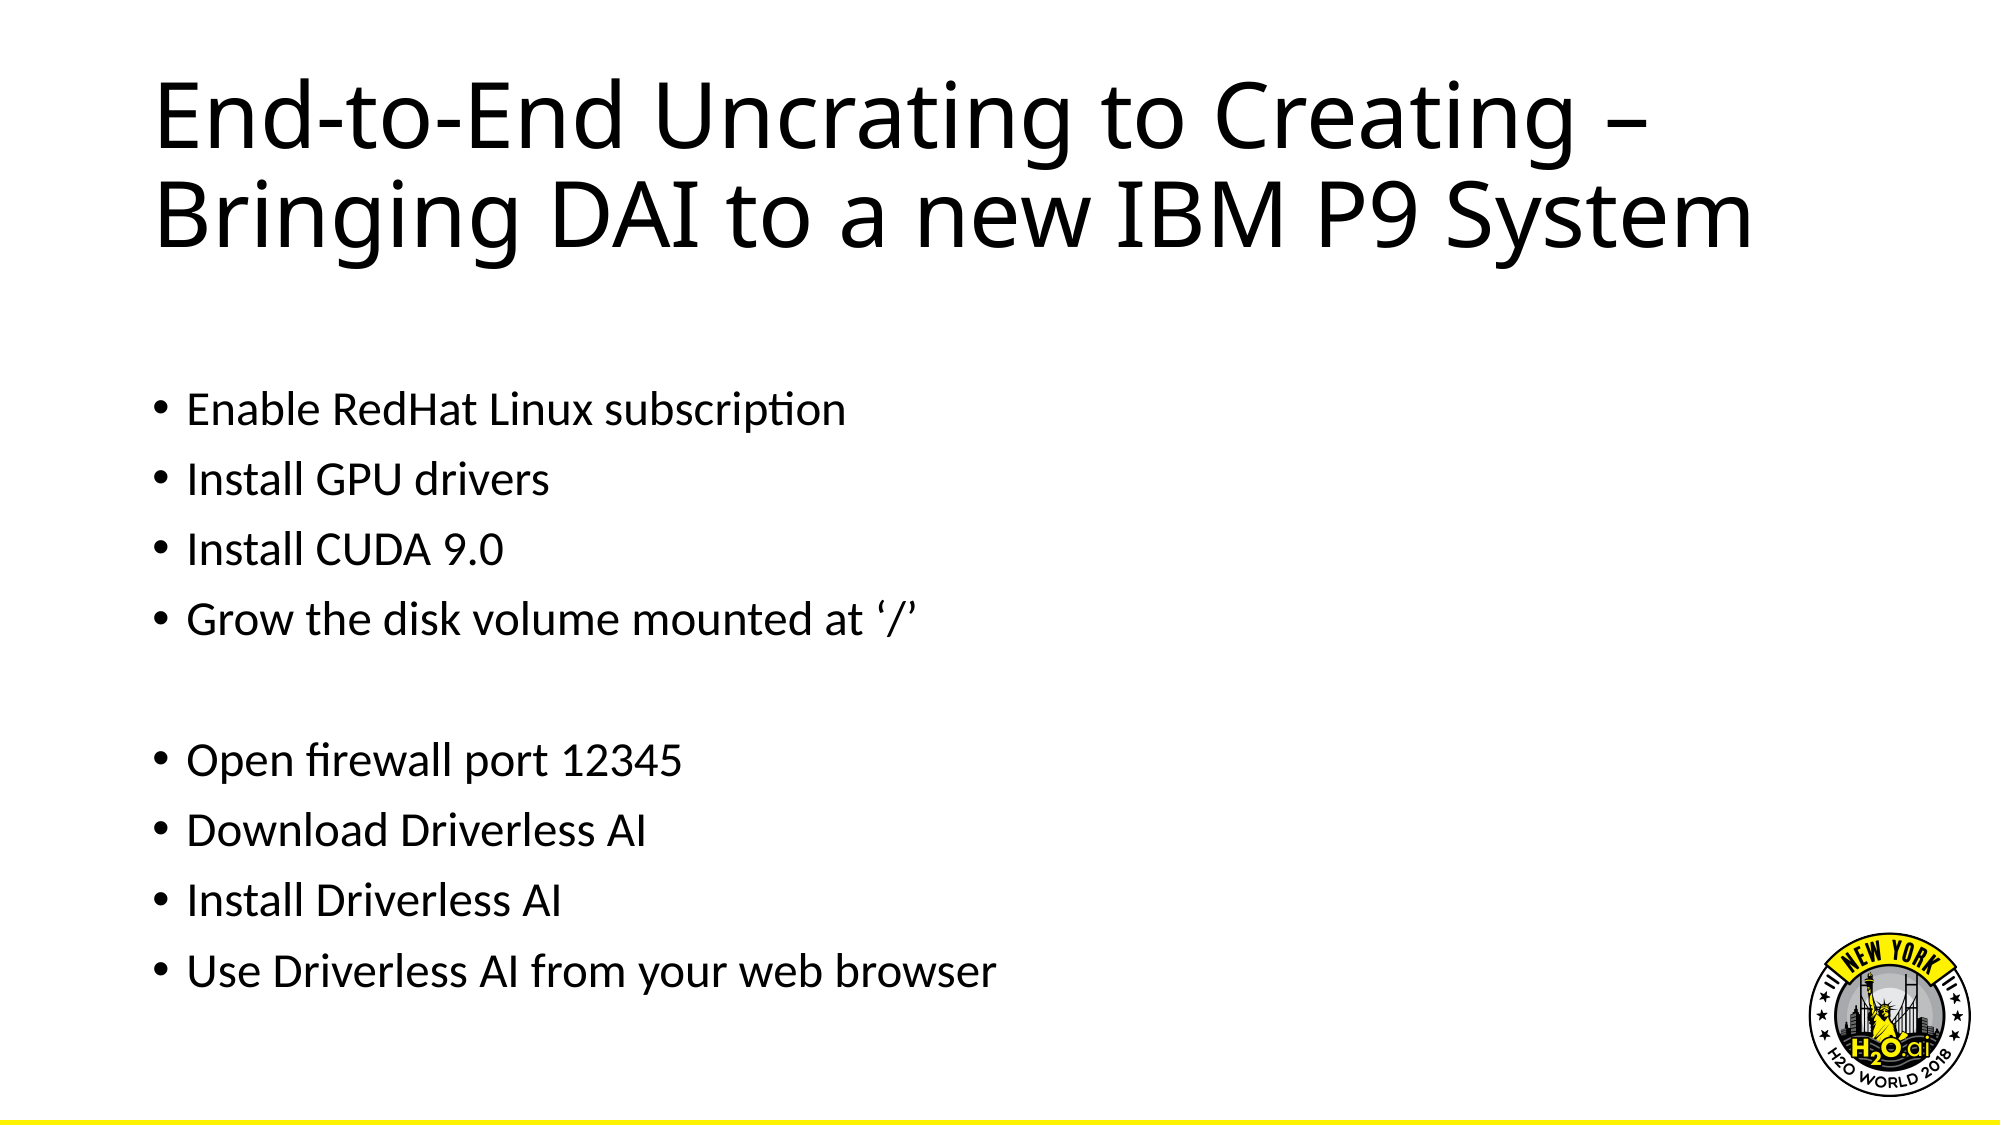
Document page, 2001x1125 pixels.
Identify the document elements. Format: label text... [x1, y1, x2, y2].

list Enable RedHat Linux subscription Install GPU drivers Install CUDA 9.0 Grow the disk volume mounted at ‘/’ Open firewall port 12345 Download Driverless AI Install Driverless AI Use Driverless AI from your web browser [137, 299, 1863, 1014]
title End-to-End Uncrating to Creating – Bringing DAI to a new IBM P9 System [137, 59, 1863, 278]
picture [1807, 932, 1973, 1098]
